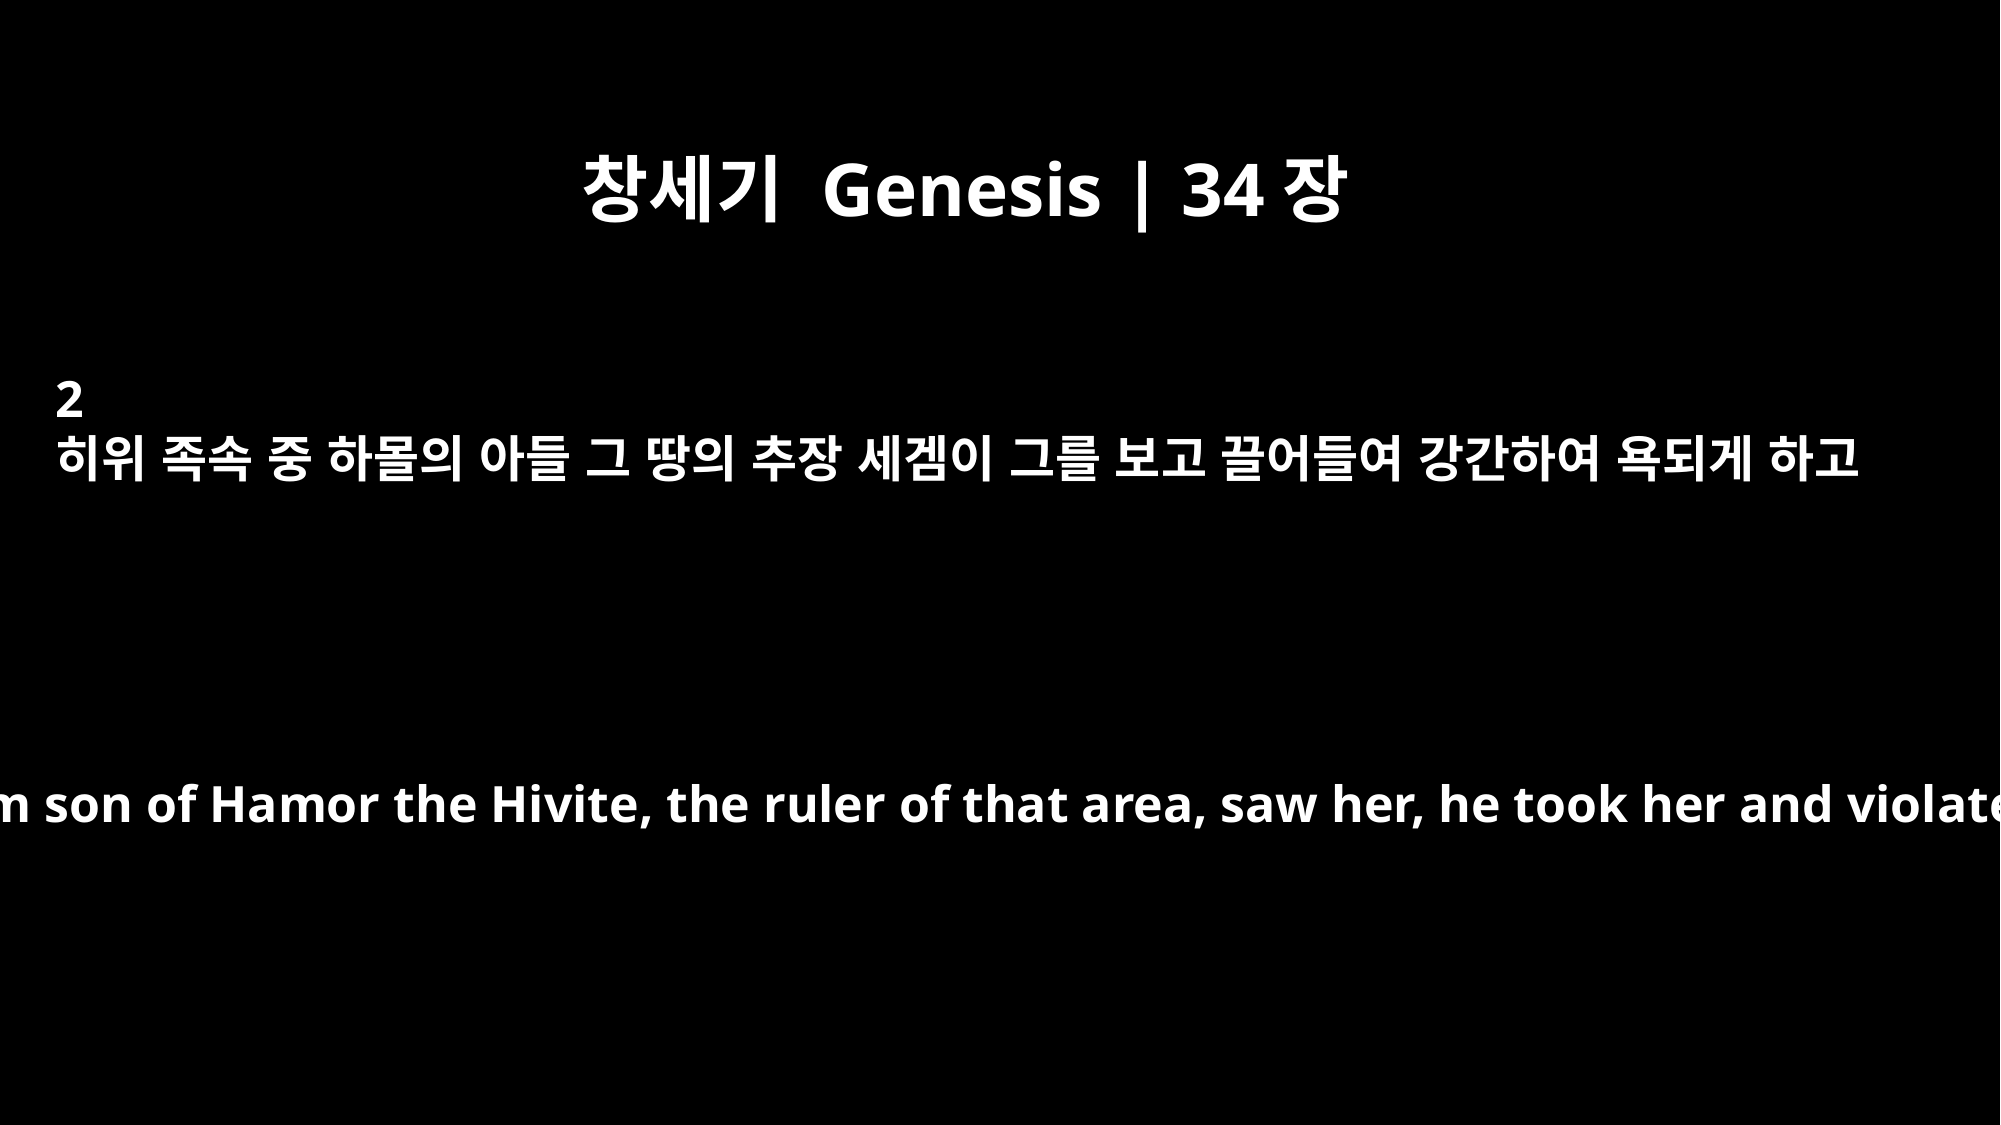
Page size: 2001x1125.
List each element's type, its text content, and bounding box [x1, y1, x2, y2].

text_box 2 히위 족속 중 하몰의 아들 그 땅의 추장 세겜이 그를 보고 끌어들여 강간하여 욕되게 하고 [40, 359, 1877, 495]
text_box 창세기 Genesis | 34장 [566, 136, 1365, 239]
text_box When Shechem son of Hamor the Hivite, the ruler of that area, saw her, he took her and violated her. [0, 764, 2000, 840]
